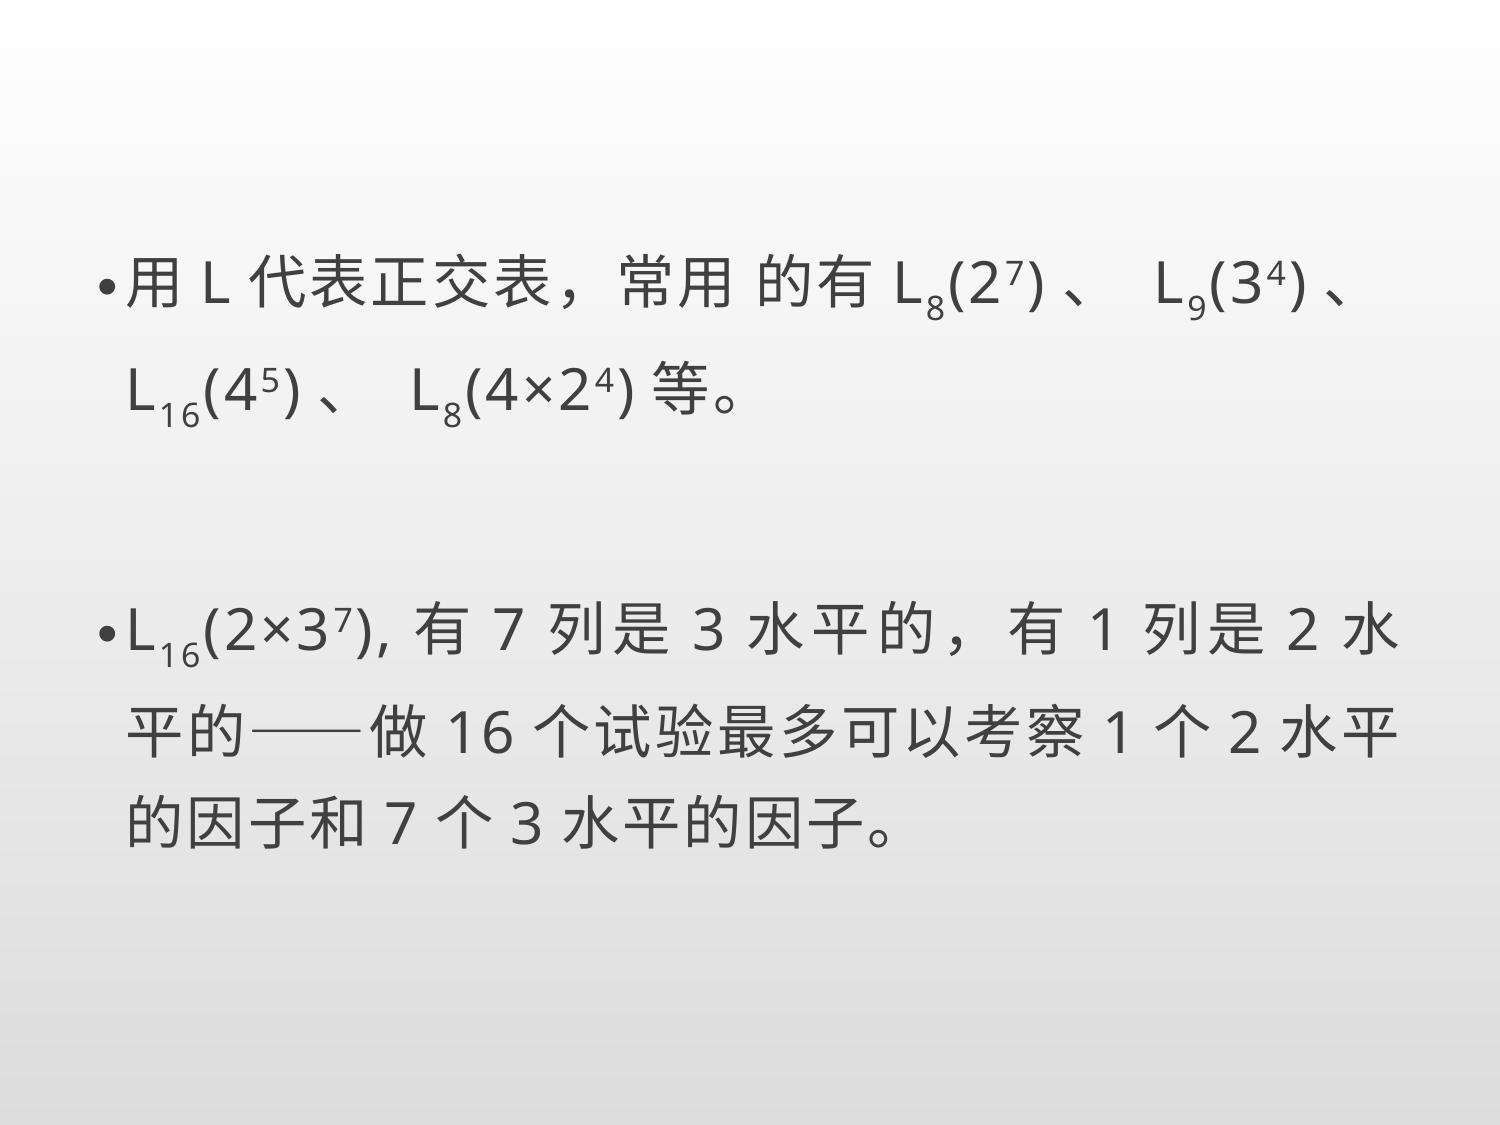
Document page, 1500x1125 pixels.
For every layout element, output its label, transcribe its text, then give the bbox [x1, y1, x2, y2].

list 用L代表正交表，常用 的有L8(27)、 L9(34)、 L16(45)、 L8(4×24)等。 L16(2×37),有7列是3水平的，有1列是2水平的——做16个试验最多可以考察1个2水平的因子和7个3水平的因子。 [81, 212, 1418, 1040]
